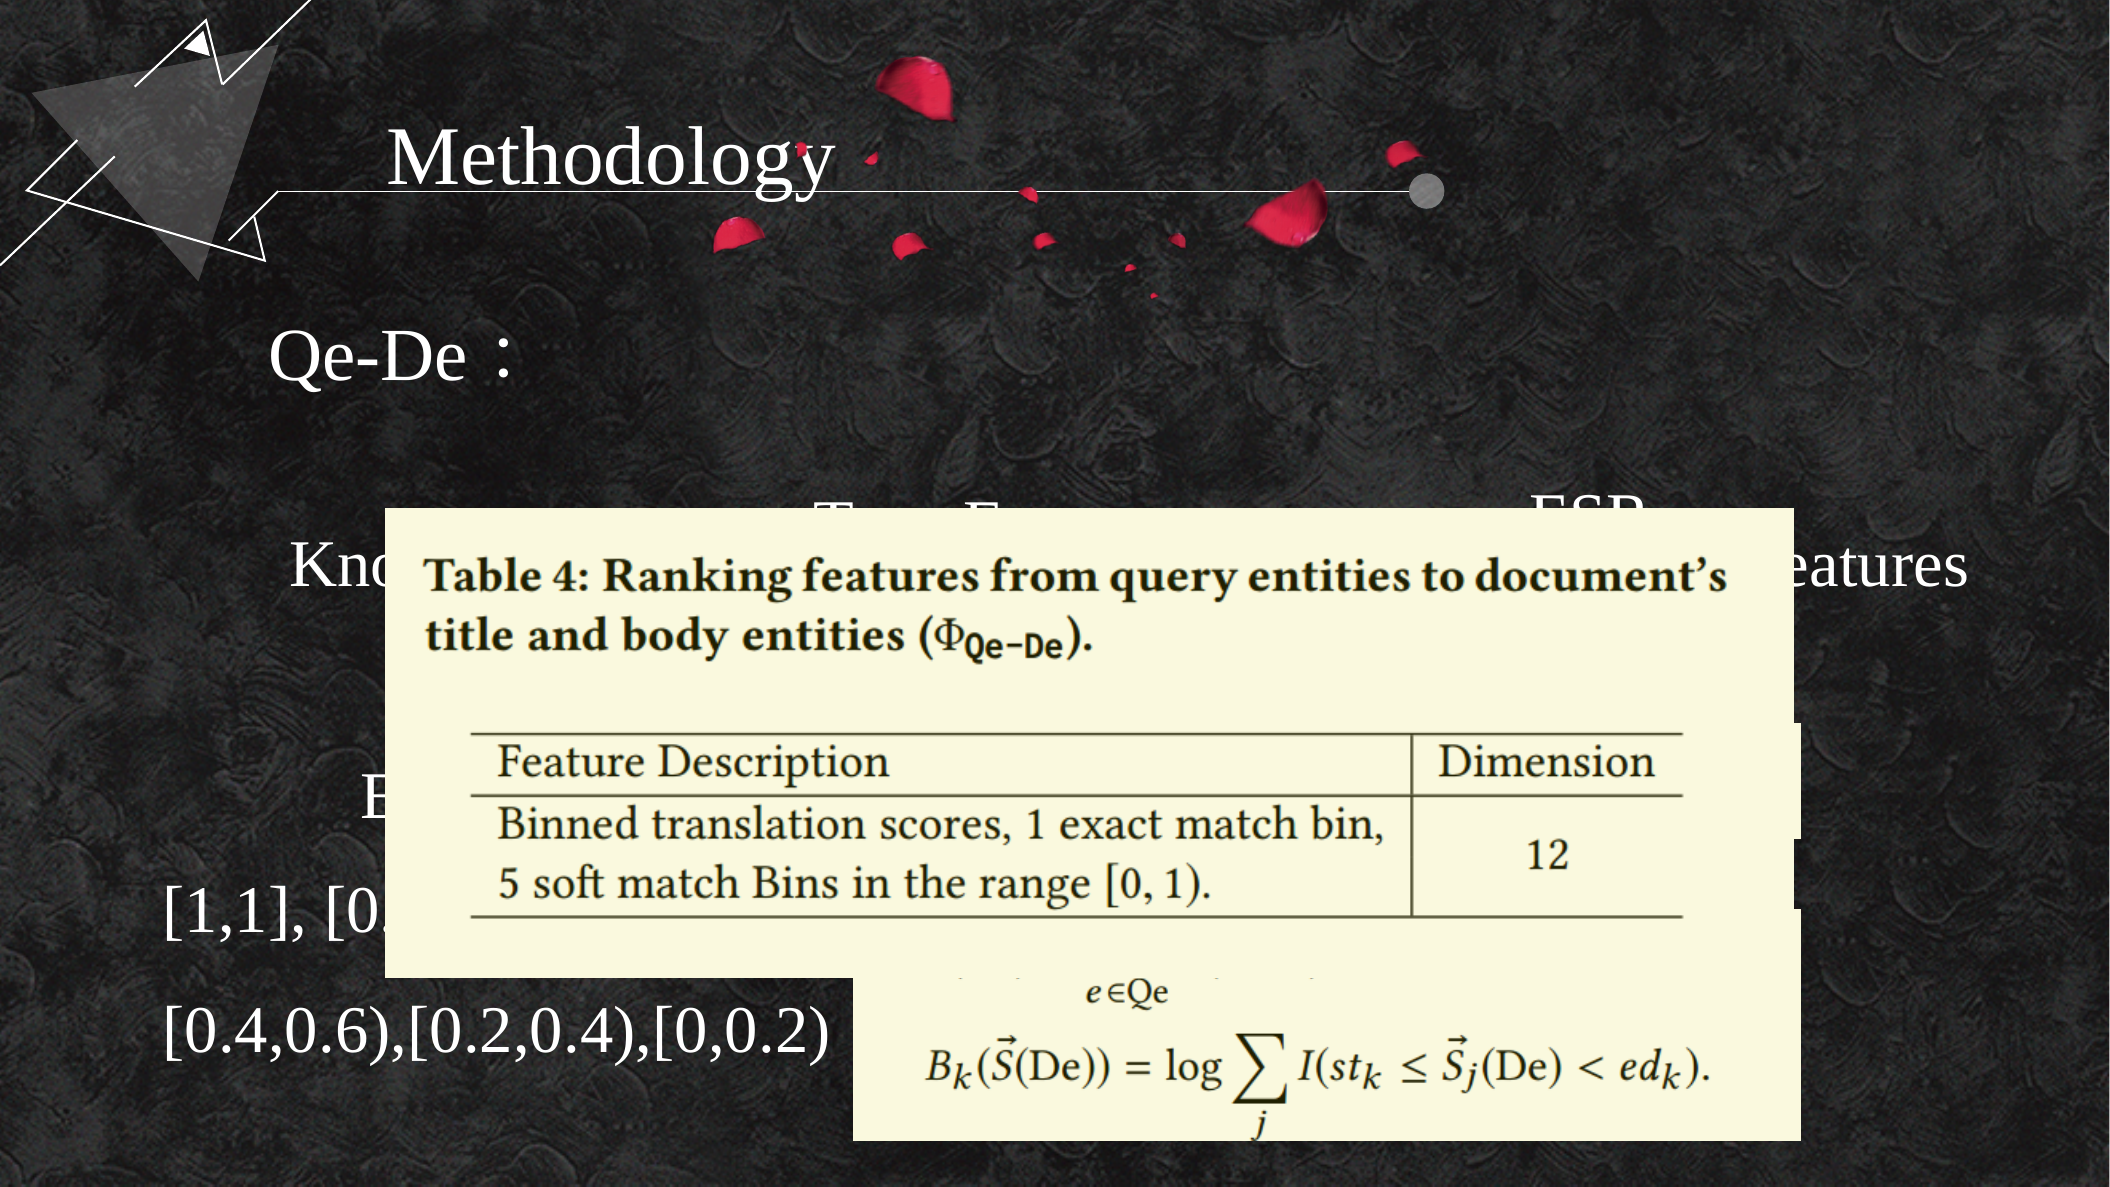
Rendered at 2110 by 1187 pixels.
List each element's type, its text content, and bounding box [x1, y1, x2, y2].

text_box Qe-De： [253, 357, 747, 403]
text_box TransE [798, 432, 1050, 508]
text_box [1,1], [0.8,1),[0.6,0.8) [0.4,0.6),[0.2,0.4),[0,0.2) [147, 818, 853, 1074]
text_box ESR [1514, 425, 1765, 508]
picture [0, 0, 2110, 1187]
text_box Entity embedding [1009, 477, 1585, 508]
text_box ESR： [345, 704, 385, 818]
text_box Features [1765, 472, 2019, 608]
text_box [0, 0, 1500, 357]
text_box Knowledge Graph [274, 472, 850, 608]
